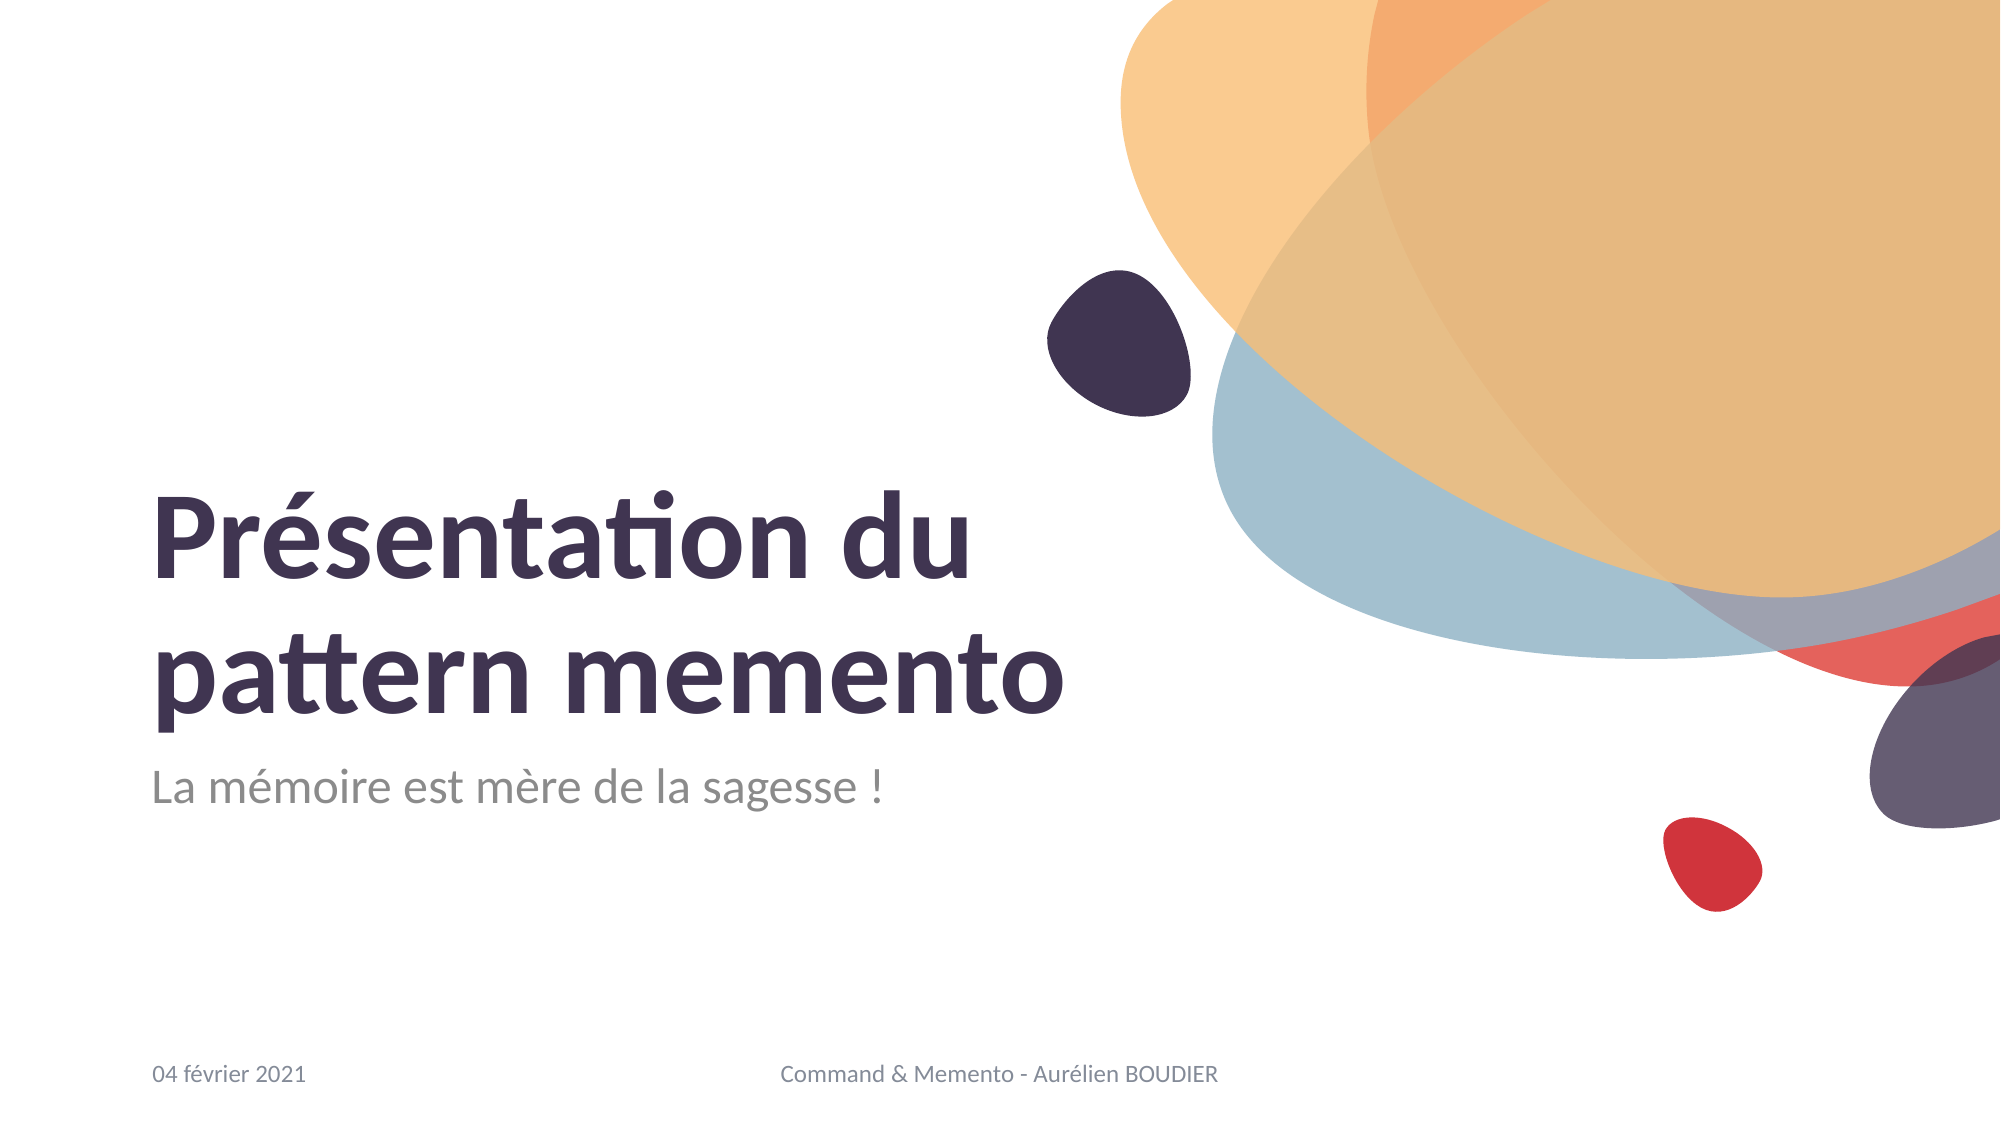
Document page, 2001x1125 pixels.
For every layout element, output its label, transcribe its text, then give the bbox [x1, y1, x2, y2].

title Présentation du pattern memento [136, 280, 1862, 749]
list La mémoire est mère de la sagesse ! [136, 752, 1862, 999]
slide_number 04 février 2021 [137, 1042, 588, 1103]
footer Command & Memento - Aurélien BOUDIER [662, 1042, 1338, 1103]
